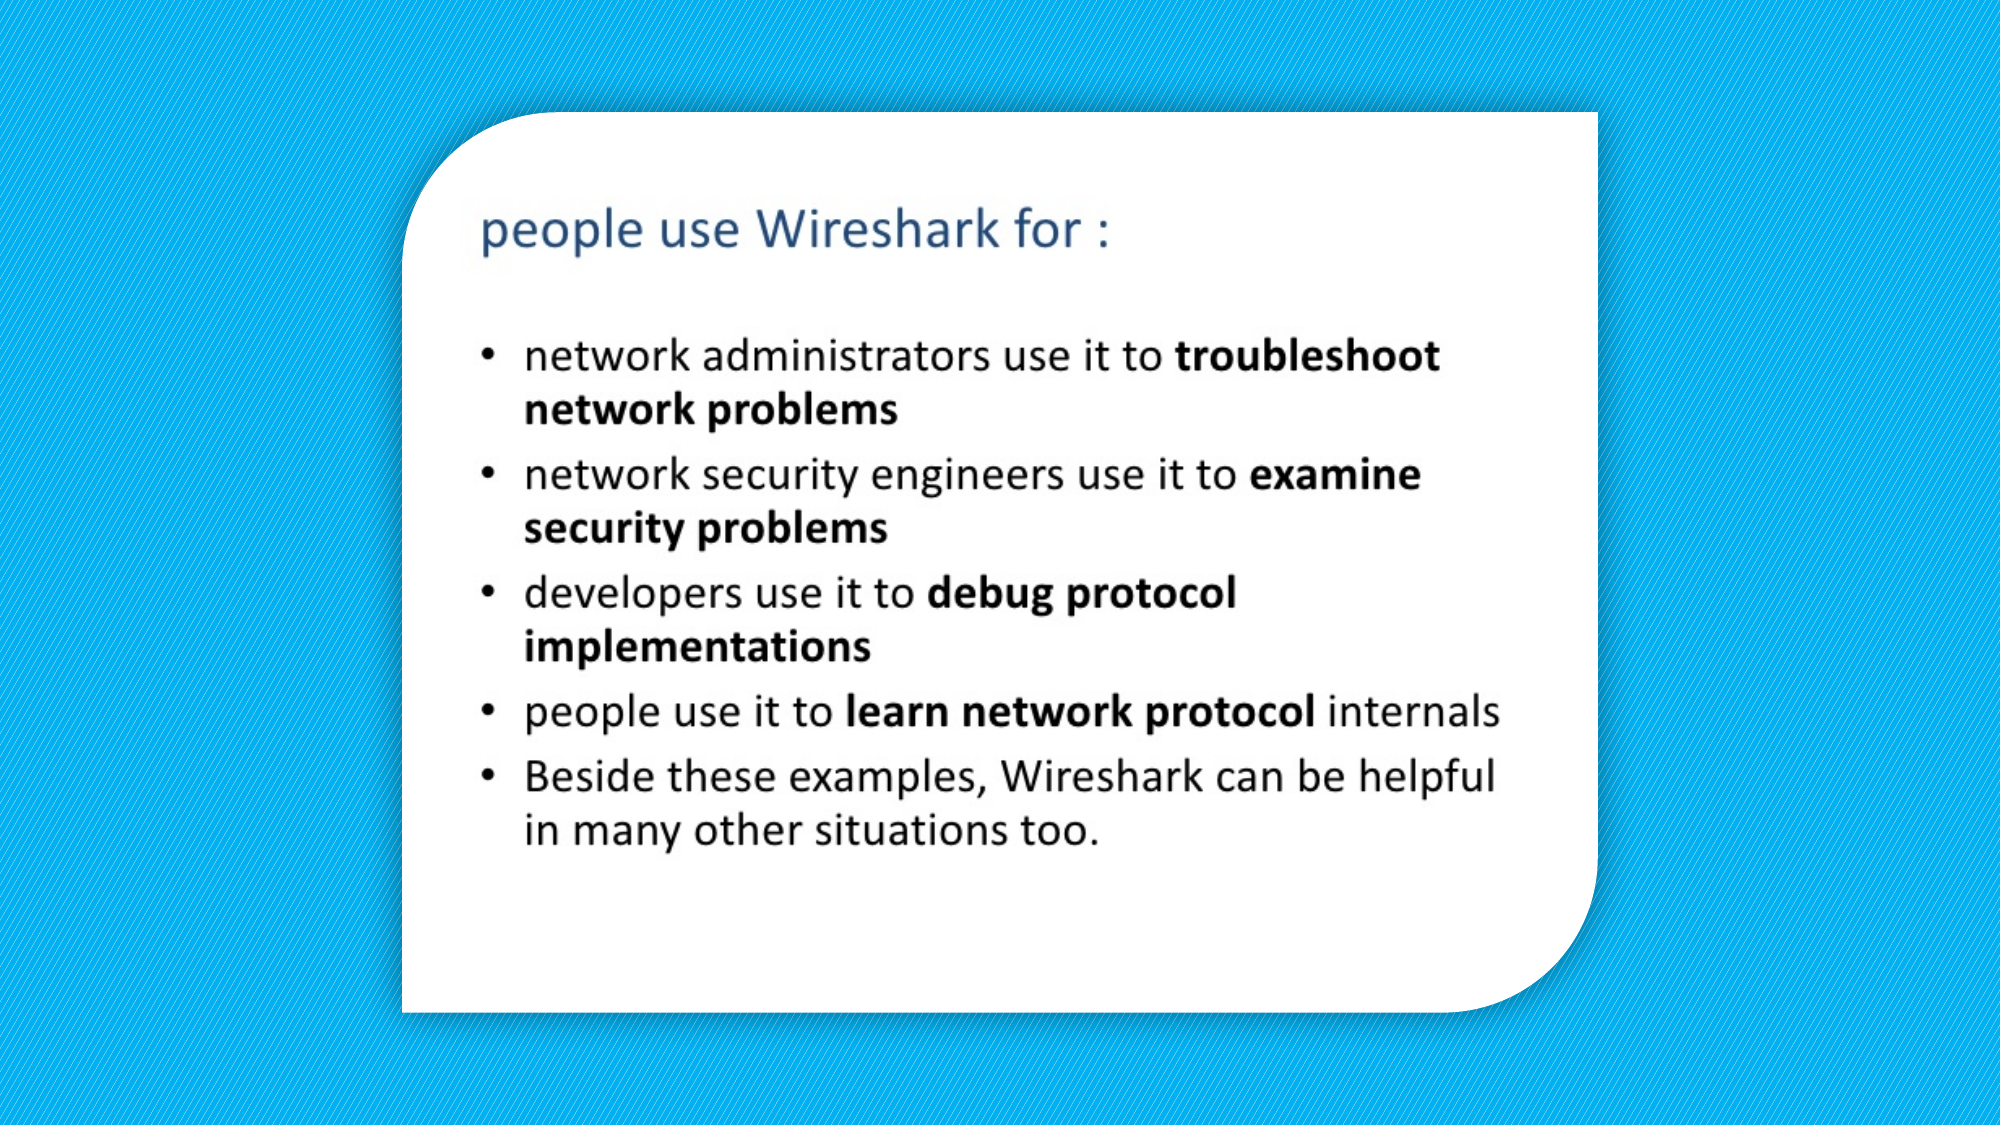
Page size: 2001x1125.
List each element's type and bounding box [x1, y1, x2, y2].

list [409, 119, 1591, 1006]
